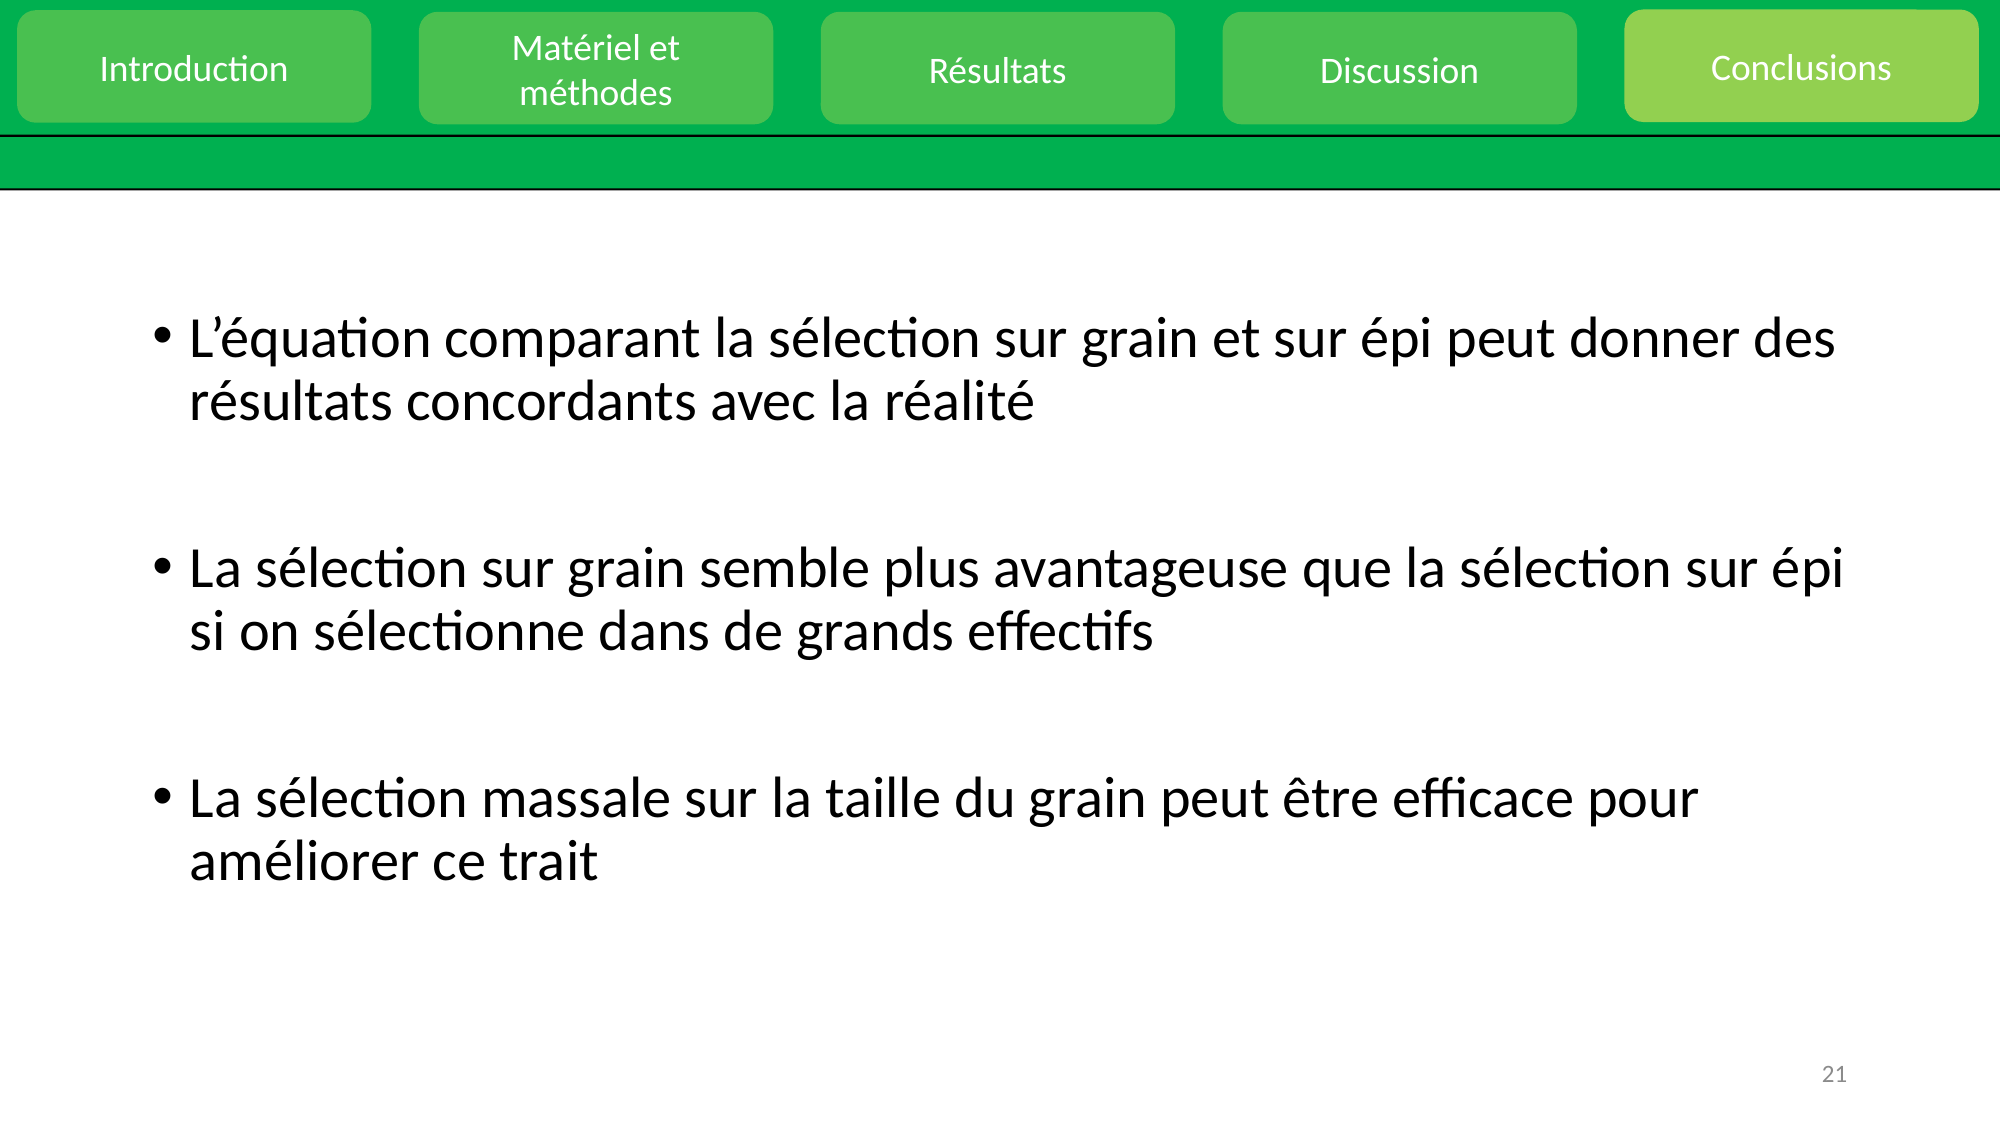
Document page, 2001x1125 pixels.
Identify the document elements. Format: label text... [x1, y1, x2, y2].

slide_number 21 [1412, 1042, 1863, 1103]
list L’équation comparant la sélection sur grain et sur épi peut donner des résultats concordants avec la réalité La sélection sur grain semble plus avantageuse que la sélection sur épi si on sélectionne dans de grands effectifs La sélection massale sur la taille du grain peut être efficace pour améliorer ce trait [137, 299, 1863, 1014]
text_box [0, 0, 2000, 140]
text_box [0, 140, 2000, 191]
